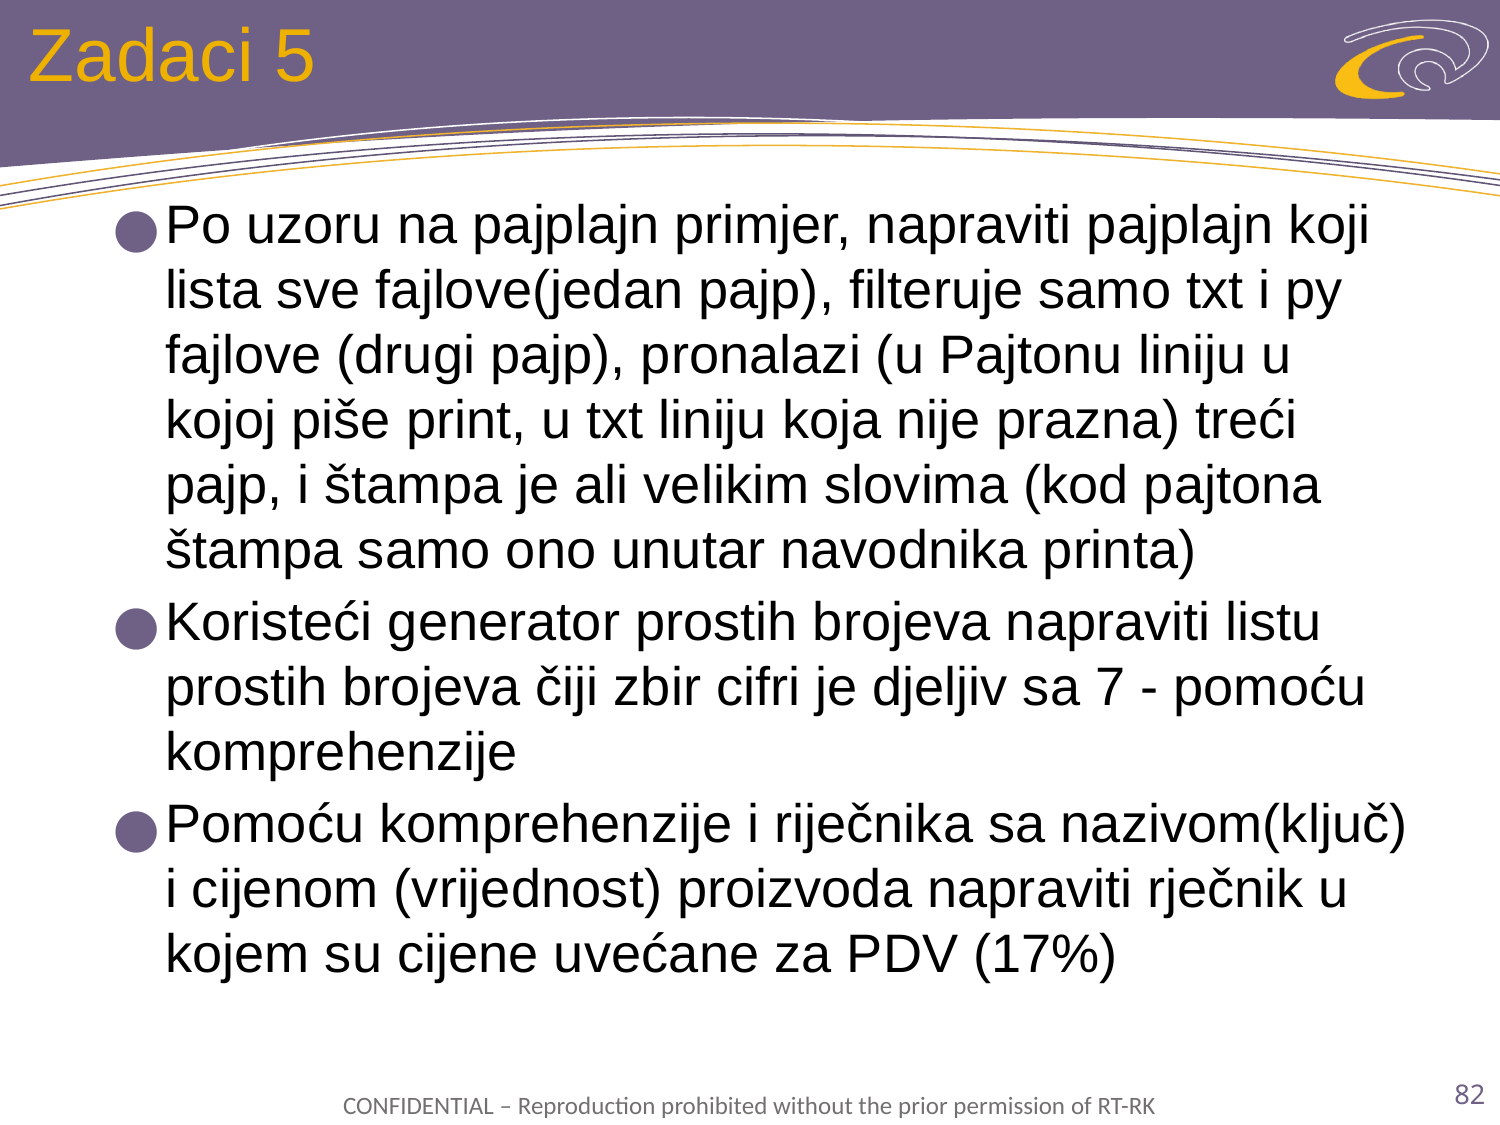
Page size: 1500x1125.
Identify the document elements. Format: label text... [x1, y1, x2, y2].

picture [1322, 0, 1500, 102]
list Po uzoru na pajplajn primjer, napraviti pajplajn koji lista sve fajlove(jedan pajp), filteruje samo txt i py fajlove (drugi pajp), pronalazi (u Pajtonu liniju u kojoj piše print, u txt liniju koja nije prazna) treći pajp, i štampa je ali velikim slovima (kod pajtona štampa samo ono unutar navodnika printa) Koristeći generator prostih brojeva napraviti listu prostih brojeva čiji zbir cifri je djeljiv sa 7 - pomoću komprehenzije Pomoću komprehenzije i riječnika sa nazivom(ključ) i cijenom (vrijednost) proizvoda napraviti rječnik u kojem su cijene uvećane za PDV (17%) [75, 181, 1425, 1054]
title Zadaci 5 [13, 0, 1313, 119]
